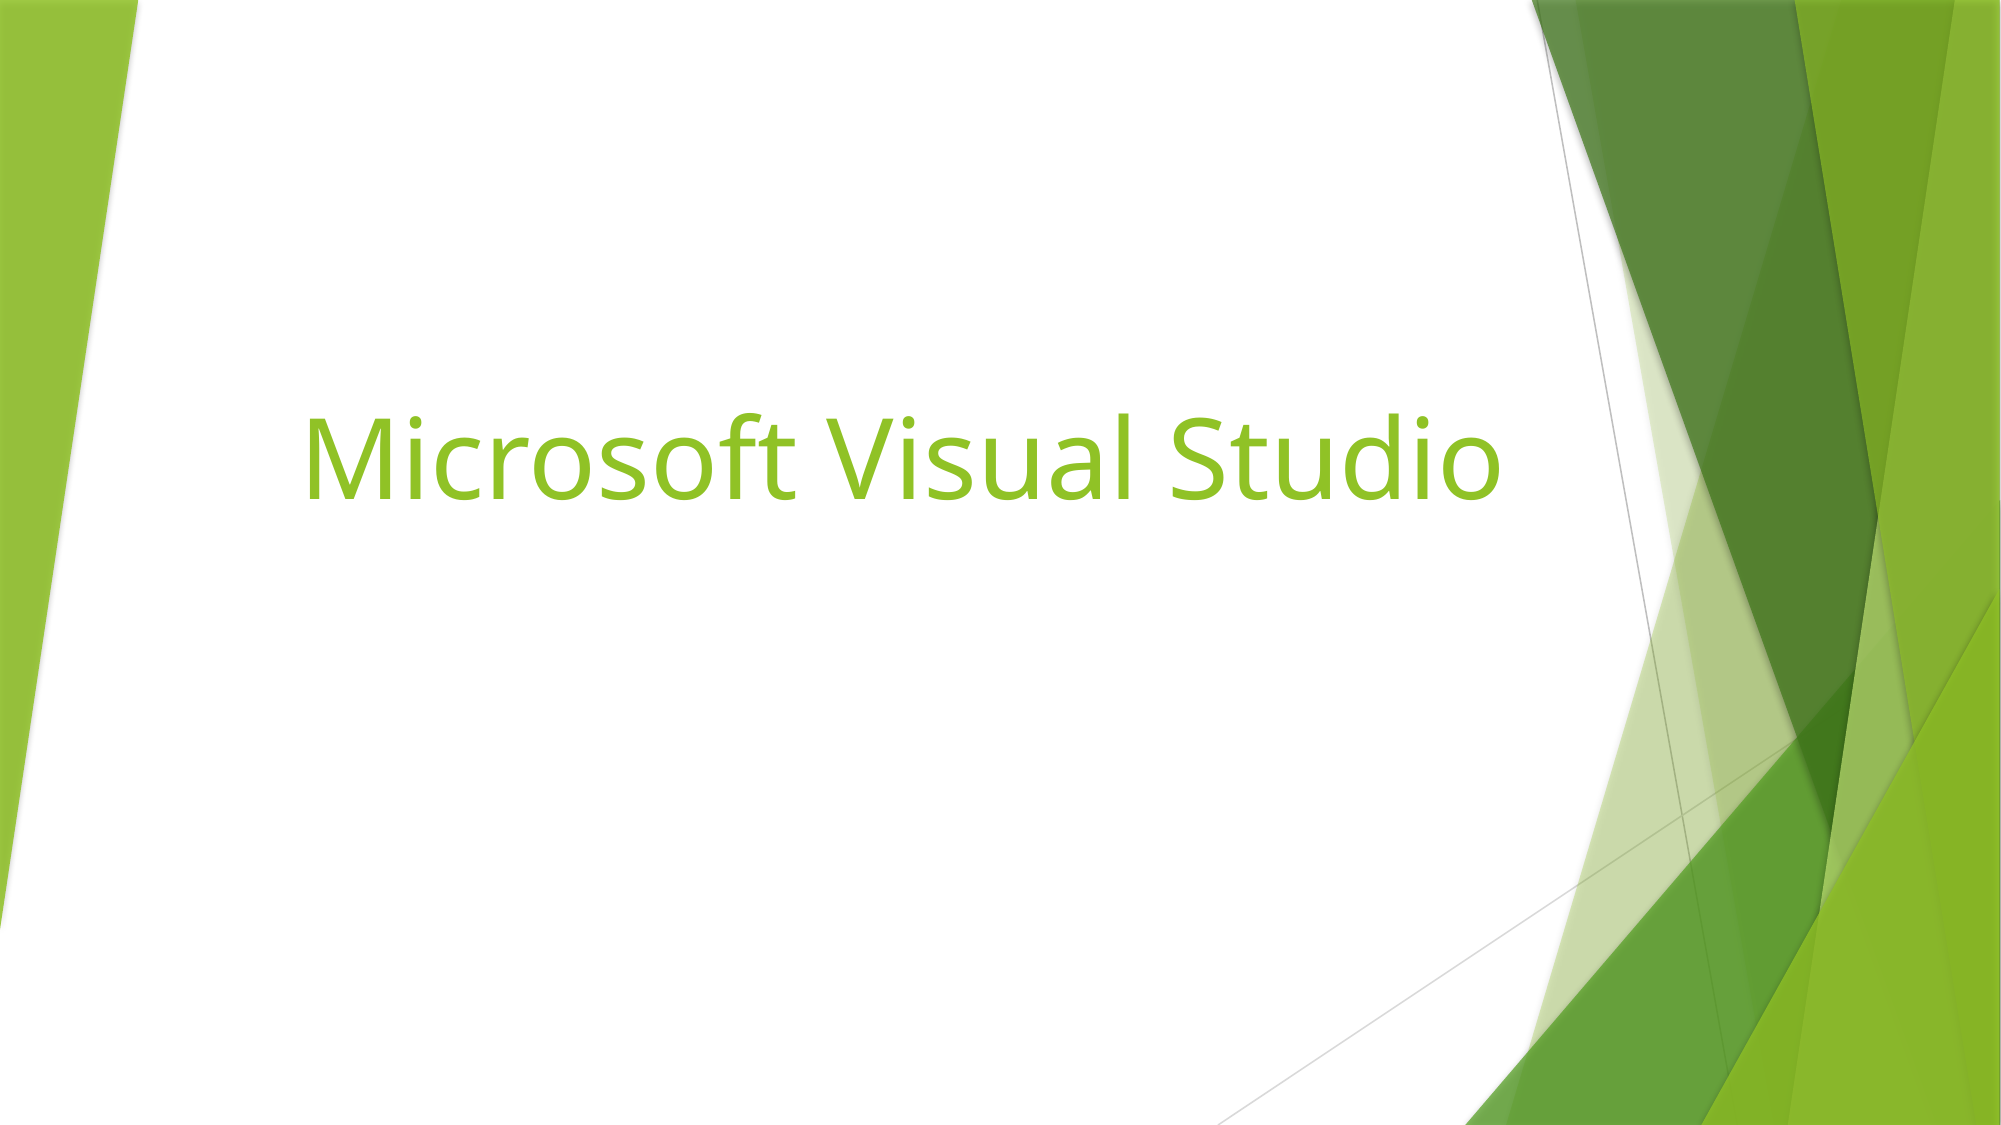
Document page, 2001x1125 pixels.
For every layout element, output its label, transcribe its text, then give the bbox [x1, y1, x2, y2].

title Microsoft Visual Studio [247, 394, 1522, 665]
